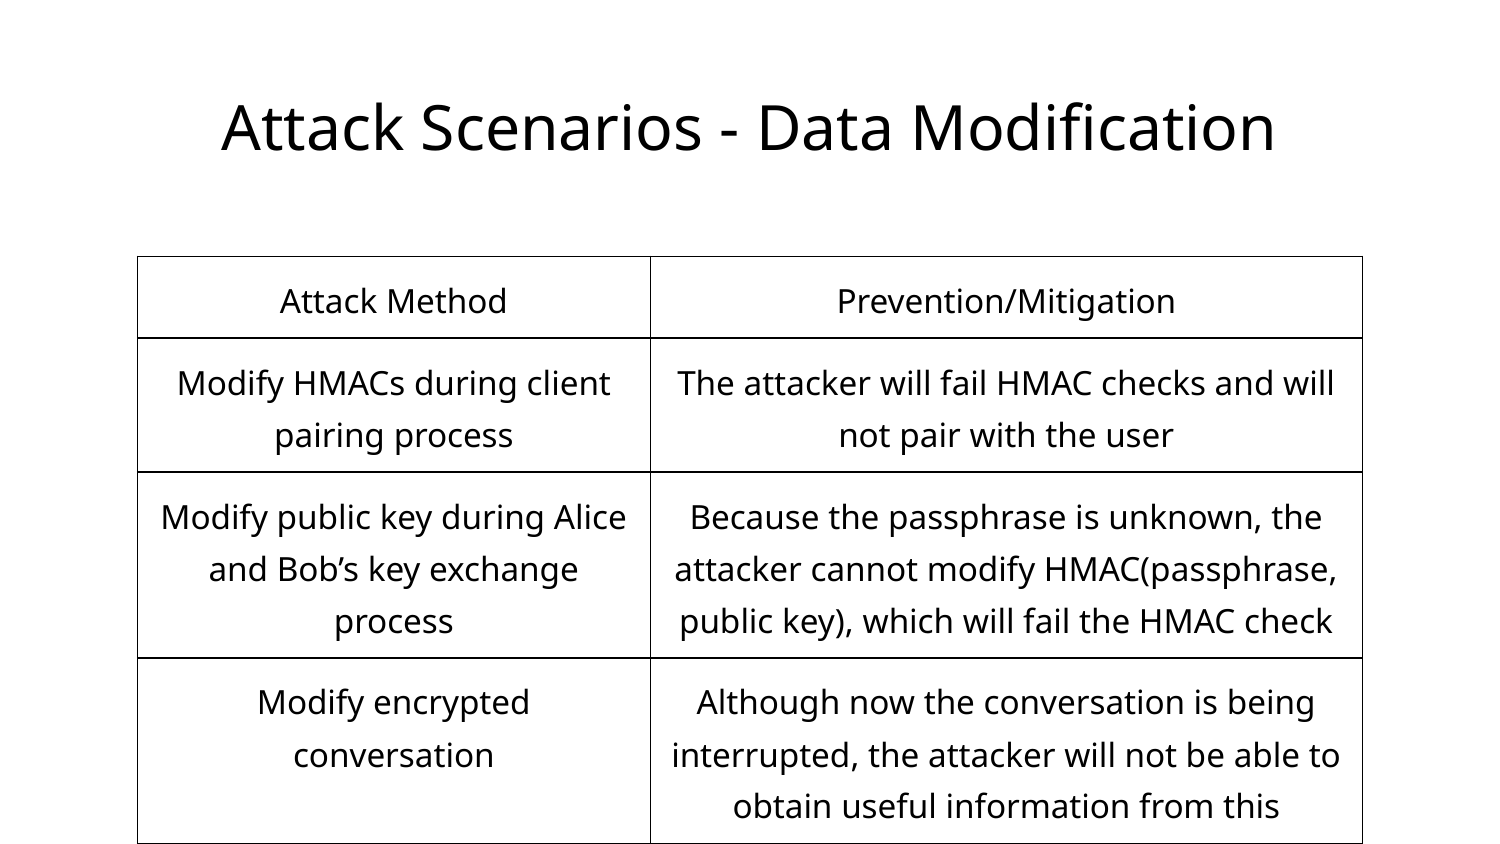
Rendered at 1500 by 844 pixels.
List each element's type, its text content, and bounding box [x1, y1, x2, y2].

table_cell Modify HMACs during client pairing process [138, 339, 650, 471]
title Attack Scenarios - Data Modification [51, 72, 1449, 167]
table_header Prevention/Mitigation [651, 257, 1362, 337]
table_cell The attacker will fail HMAC checks and will not pair with the user [651, 339, 1362, 471]
table_cell Modify encrypted conversation [138, 659, 650, 843]
table_cell Because the passphrase is unknown, the attacker cannot modify HMAC(passphrase, public key), which will fail the HMAC check [651, 473, 1362, 657]
table_header Attack Method [138, 257, 650, 337]
table_cell Modify public key during Alice and Bob’s key exchange process [138, 473, 650, 657]
table_cell Although now the conversation is being interrupted, the attacker will not be able to obtain useful information from this [651, 659, 1362, 843]
